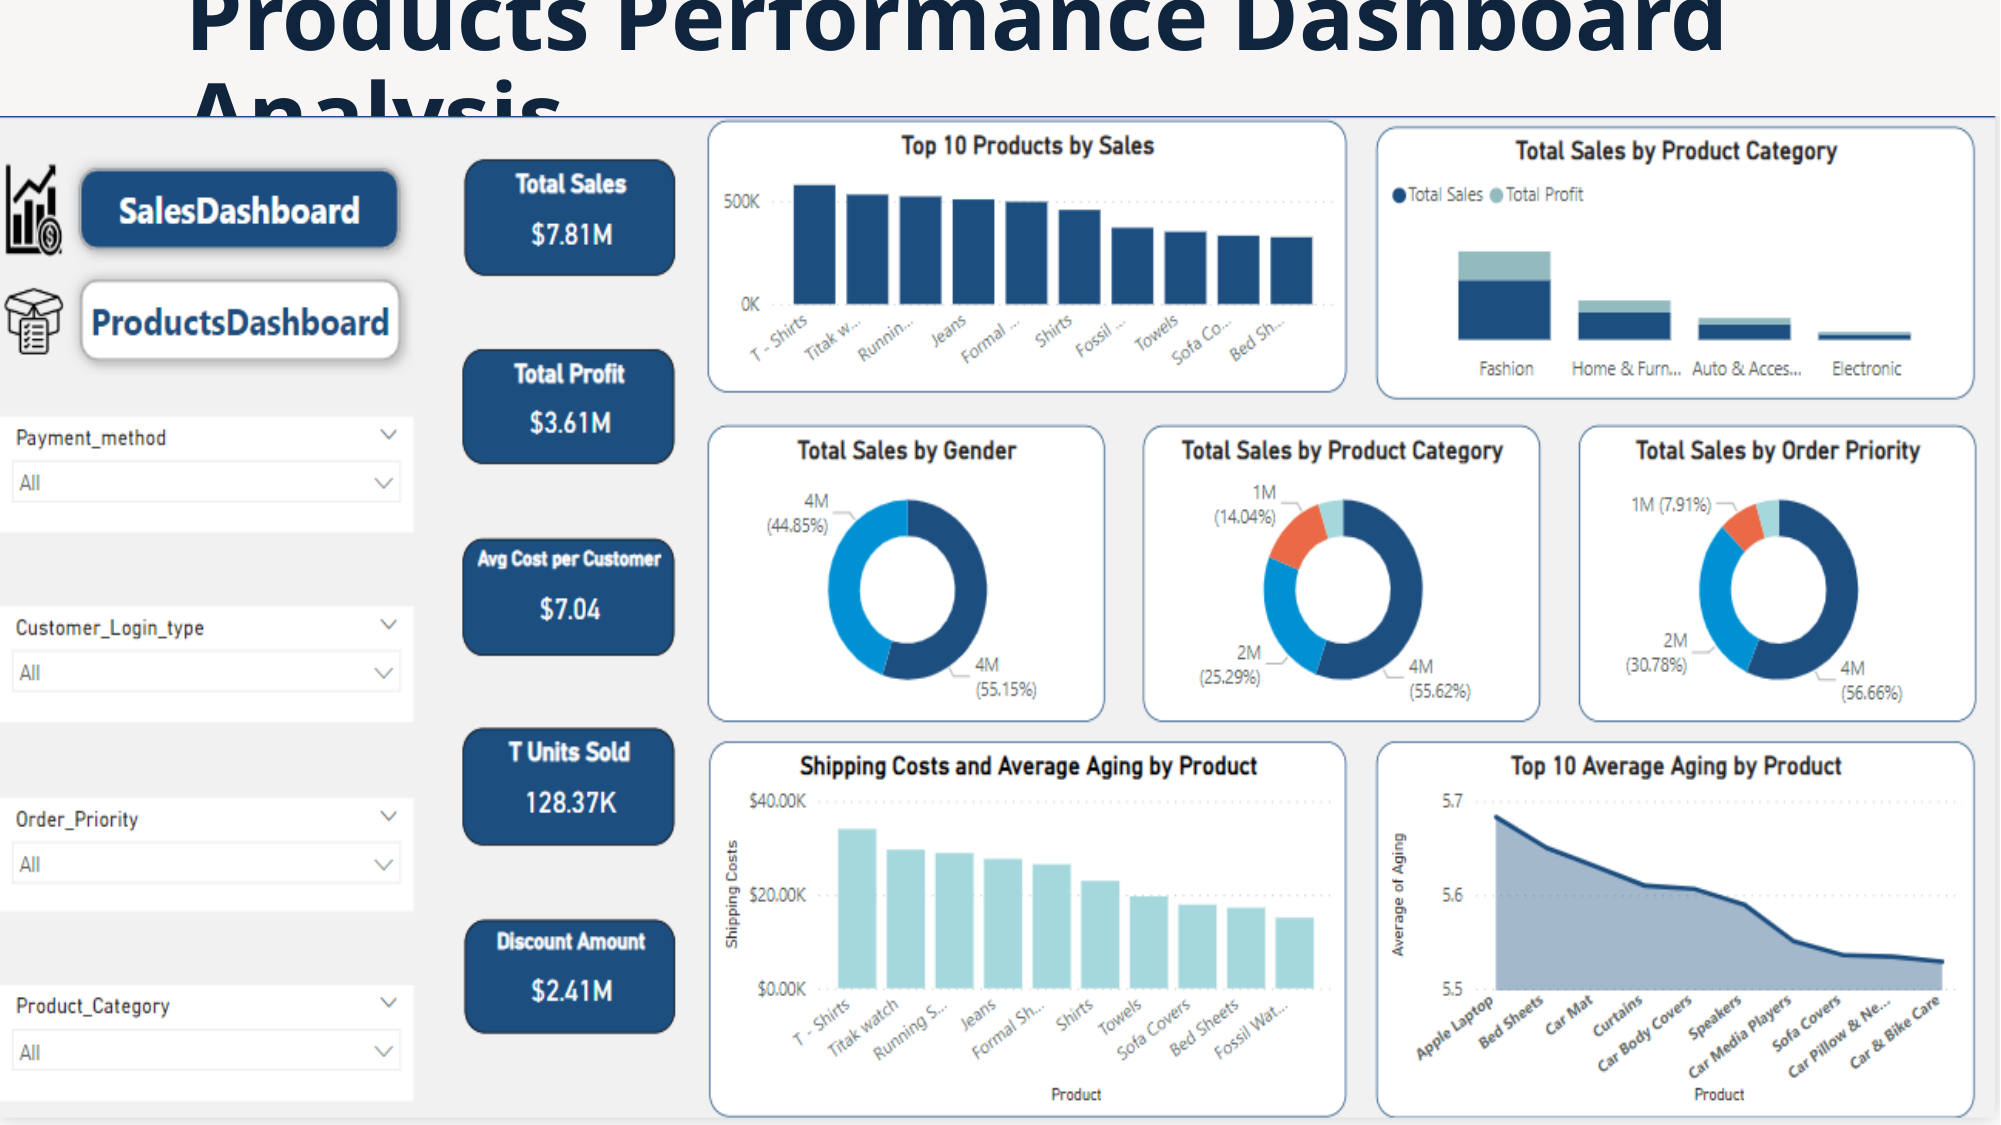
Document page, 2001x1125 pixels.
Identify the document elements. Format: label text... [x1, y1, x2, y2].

title Products Performance Dashboard Analysis [170, 10, 1861, 116]
picture [0, 116, 2000, 1125]
